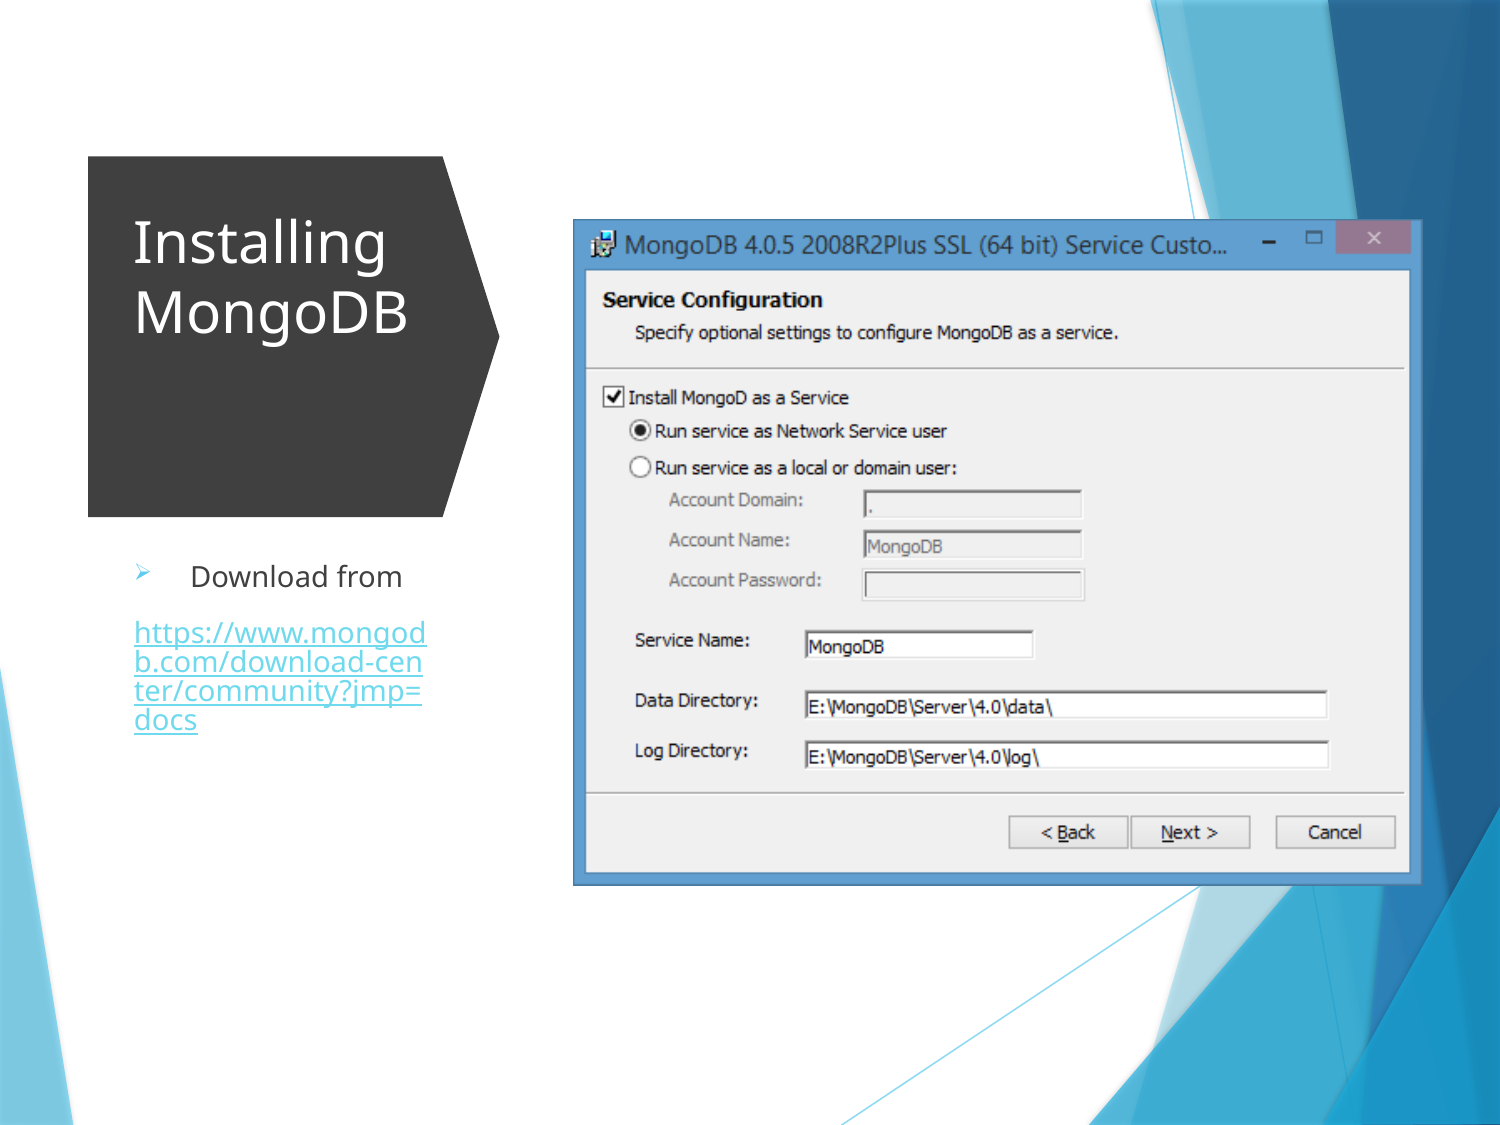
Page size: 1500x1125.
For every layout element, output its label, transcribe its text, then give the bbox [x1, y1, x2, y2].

list Download from https://www.mongodb.com/download-center/community?jmp=docs [118, 550, 448, 949]
picture [573, 218, 1424, 886]
text_box [86, 154, 501, 519]
title Installing MongoDB [118, 197, 448, 490]
